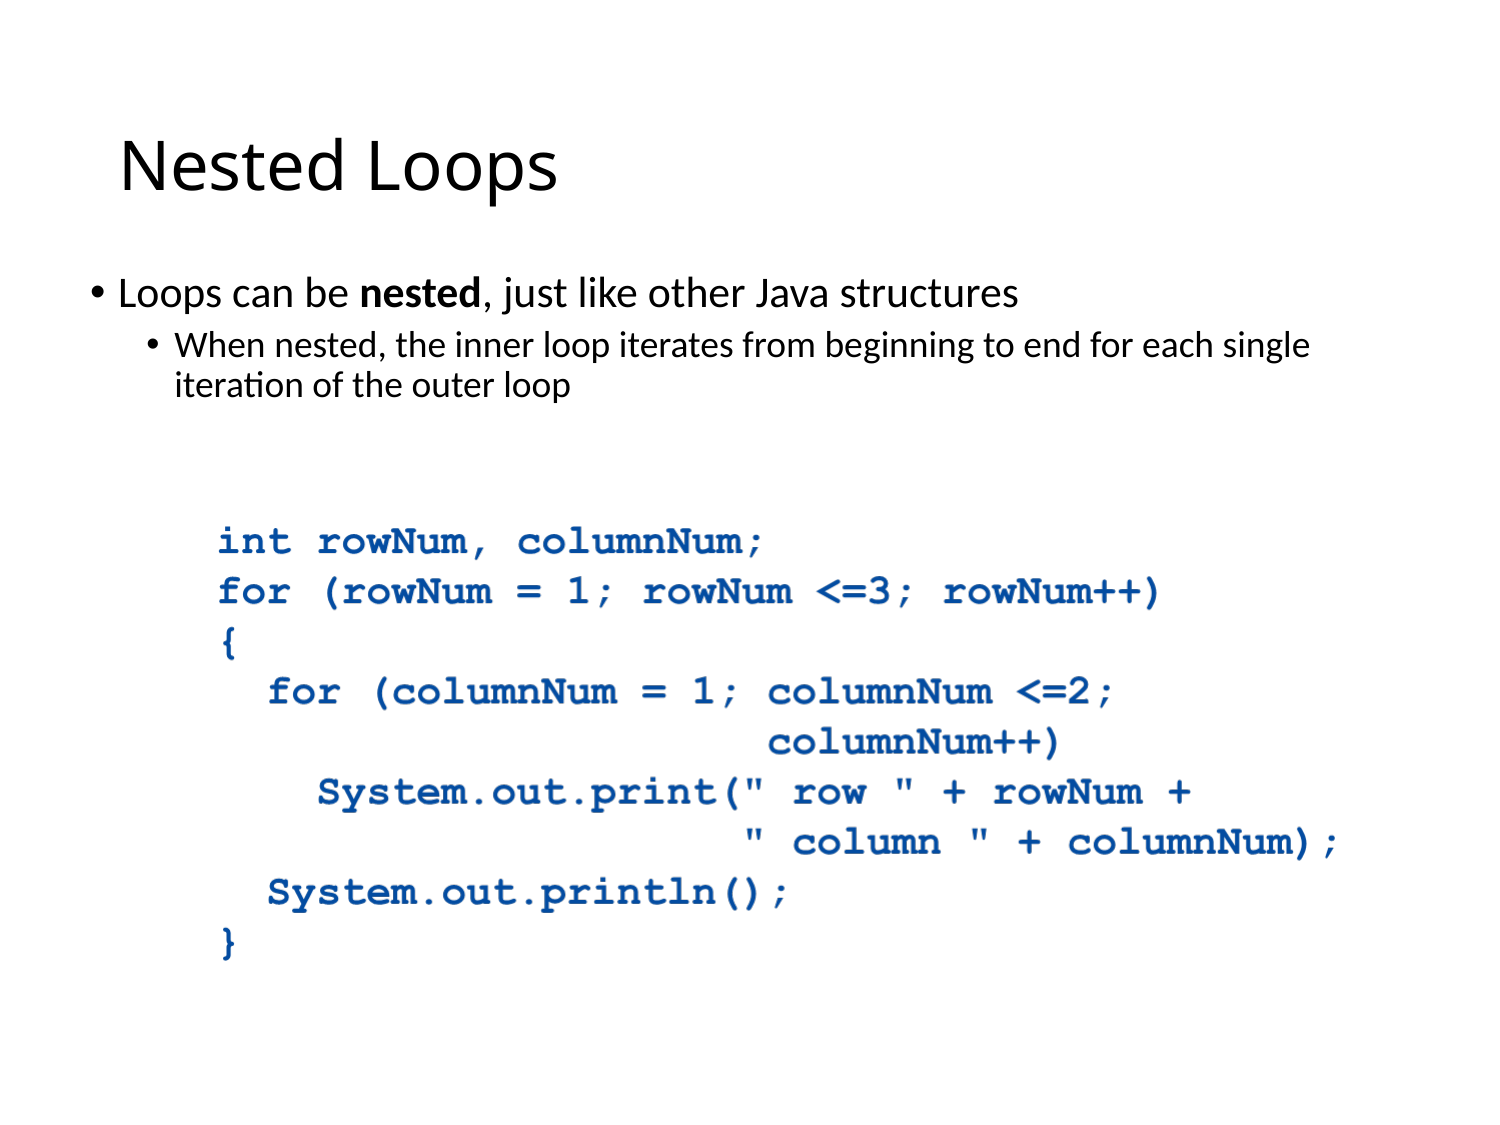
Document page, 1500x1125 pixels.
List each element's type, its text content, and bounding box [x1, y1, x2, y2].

picture [191, 504, 1367, 993]
title Nested Loops [103, 59, 1397, 262]
list Loops can be nested, just like other Java structures When nested, the inner loop iterates from beginning to end for each single iteration of the outer loop [75, 262, 1425, 485]
